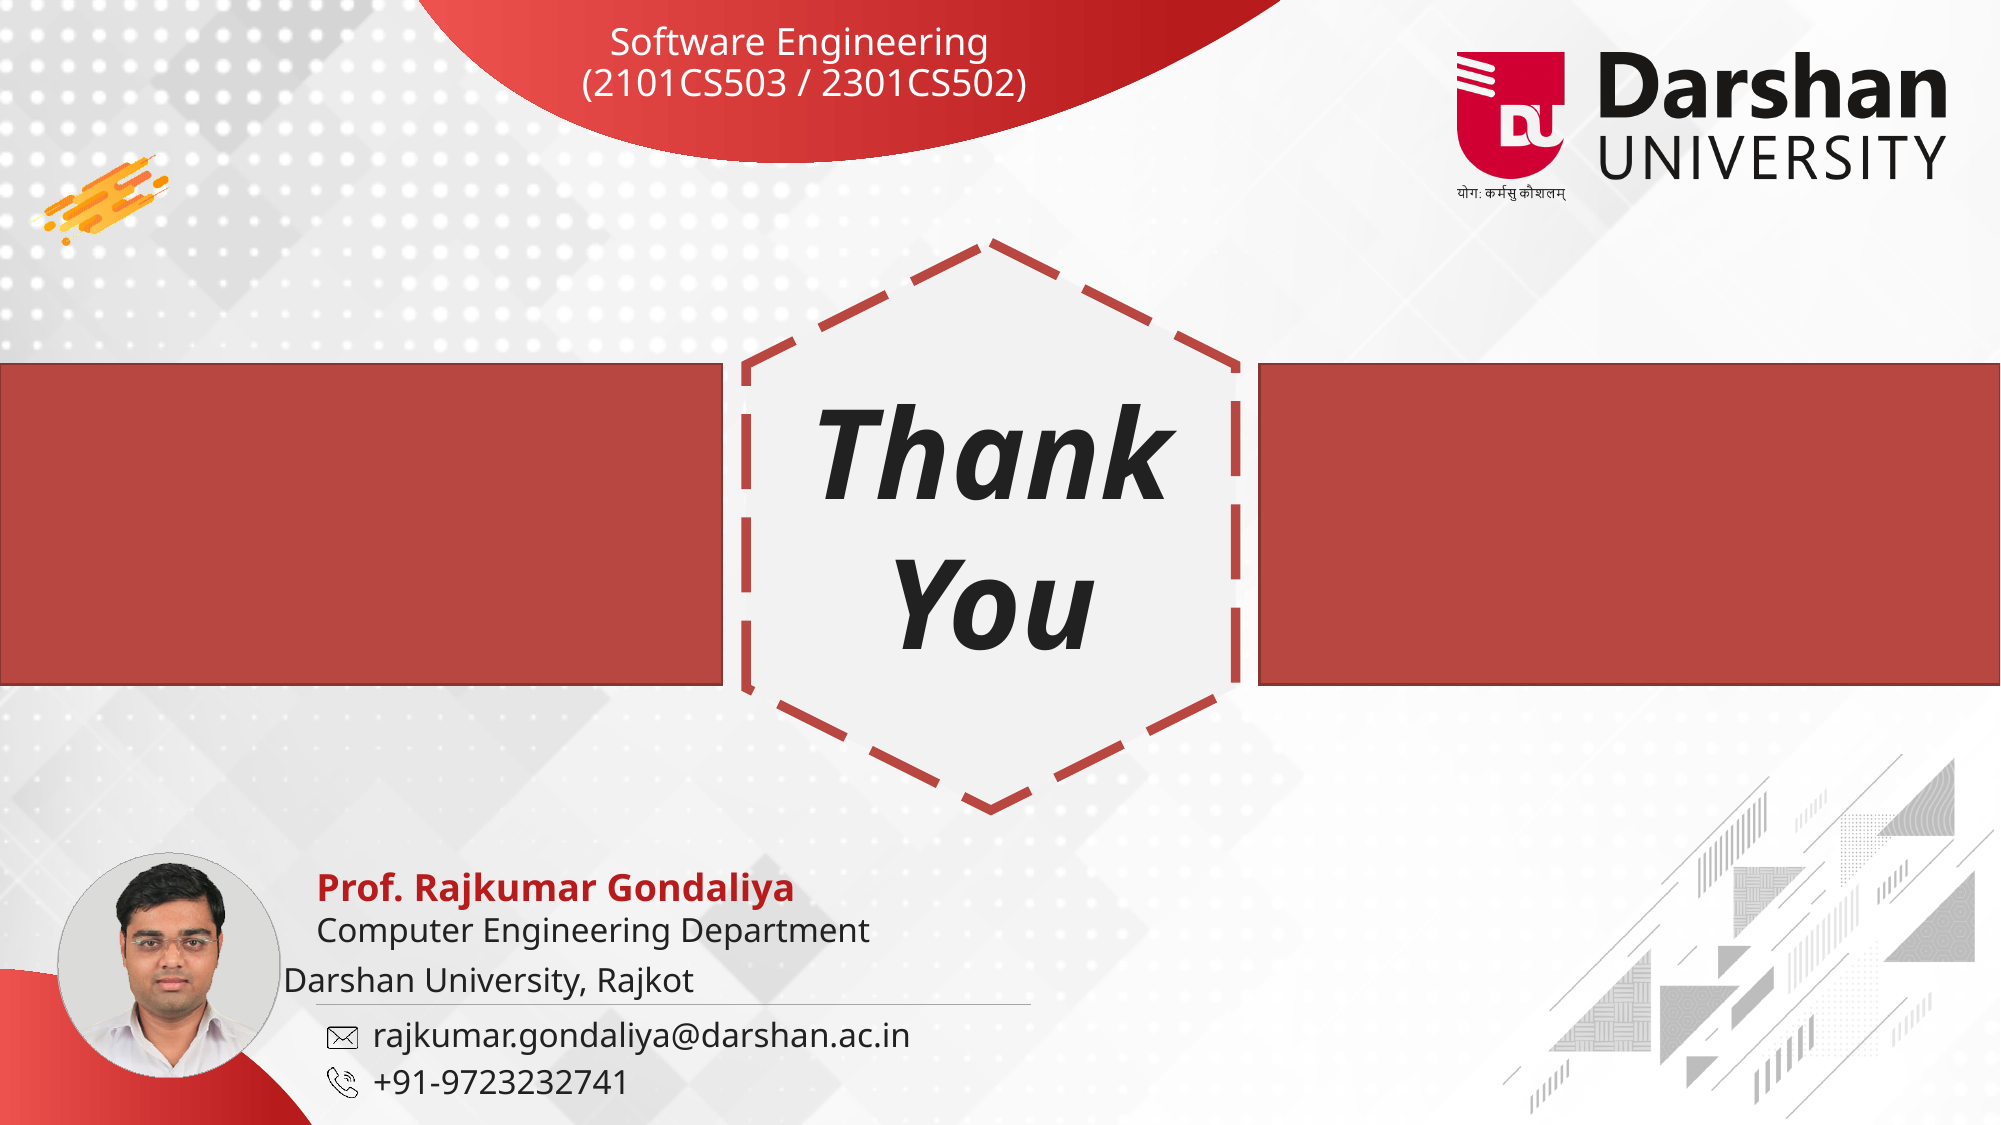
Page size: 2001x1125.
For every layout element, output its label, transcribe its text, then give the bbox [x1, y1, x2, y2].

list rajkumar.gondaliya@darshan.ac.in [357, 1013, 971, 1061]
picture [327, 1067, 358, 1098]
list +91-9723232741 [358, 1059, 972, 1108]
list Prof. Rajkumar Gondaliya [301, 865, 1217, 913]
picture [327, 1022, 357, 1053]
picture [1457, 52, 1946, 201]
list Computer Engineering Department [301, 913, 915, 956]
picture [10, 137, 189, 265]
picture [57, 852, 280, 1078]
list Software Engineering (2101CS503 / 2301CS502) [423, 3, 1186, 124]
